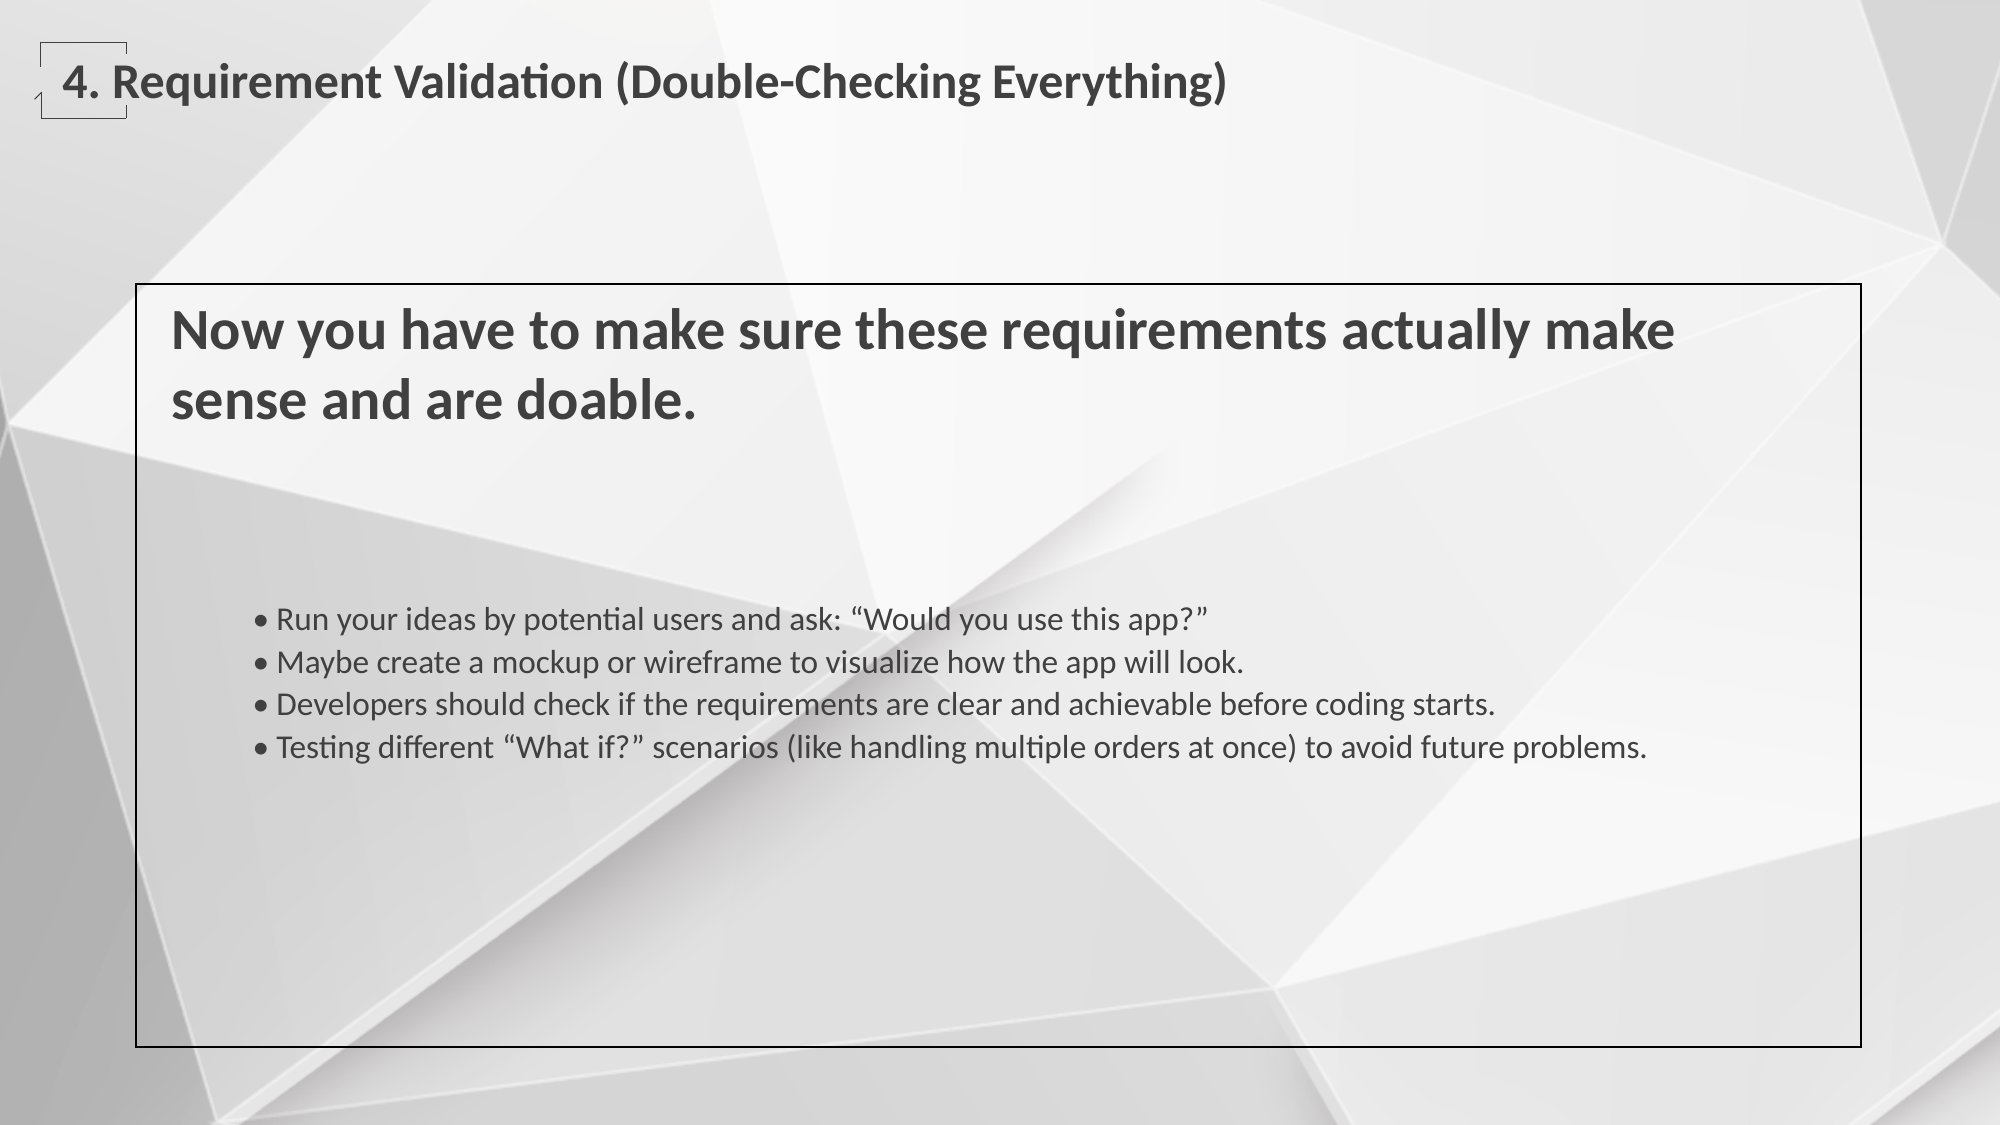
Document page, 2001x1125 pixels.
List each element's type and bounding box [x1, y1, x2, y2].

picture [0, 0, 2000, 1125]
text_box [34, 42, 127, 119]
